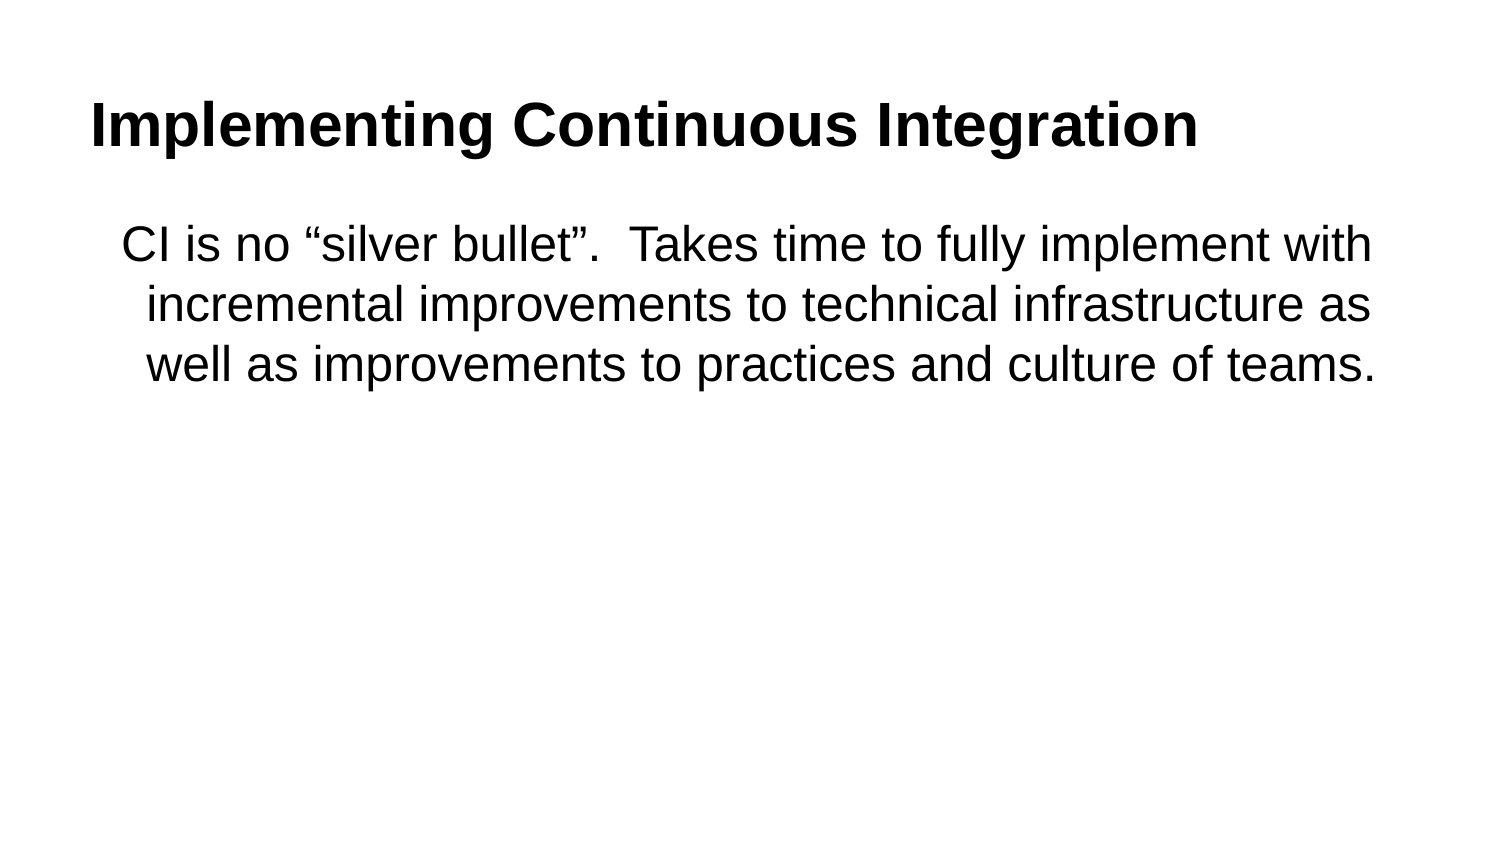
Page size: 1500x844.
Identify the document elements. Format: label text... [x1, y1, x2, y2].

list CI is no “silver bullet”. Takes time to fully implement with incremental improvements to technical infrastructure as well as improvements to practices and culture of teams. [75, 196, 1425, 808]
title Implementing Continuous Integration [75, 33, 1425, 175]
